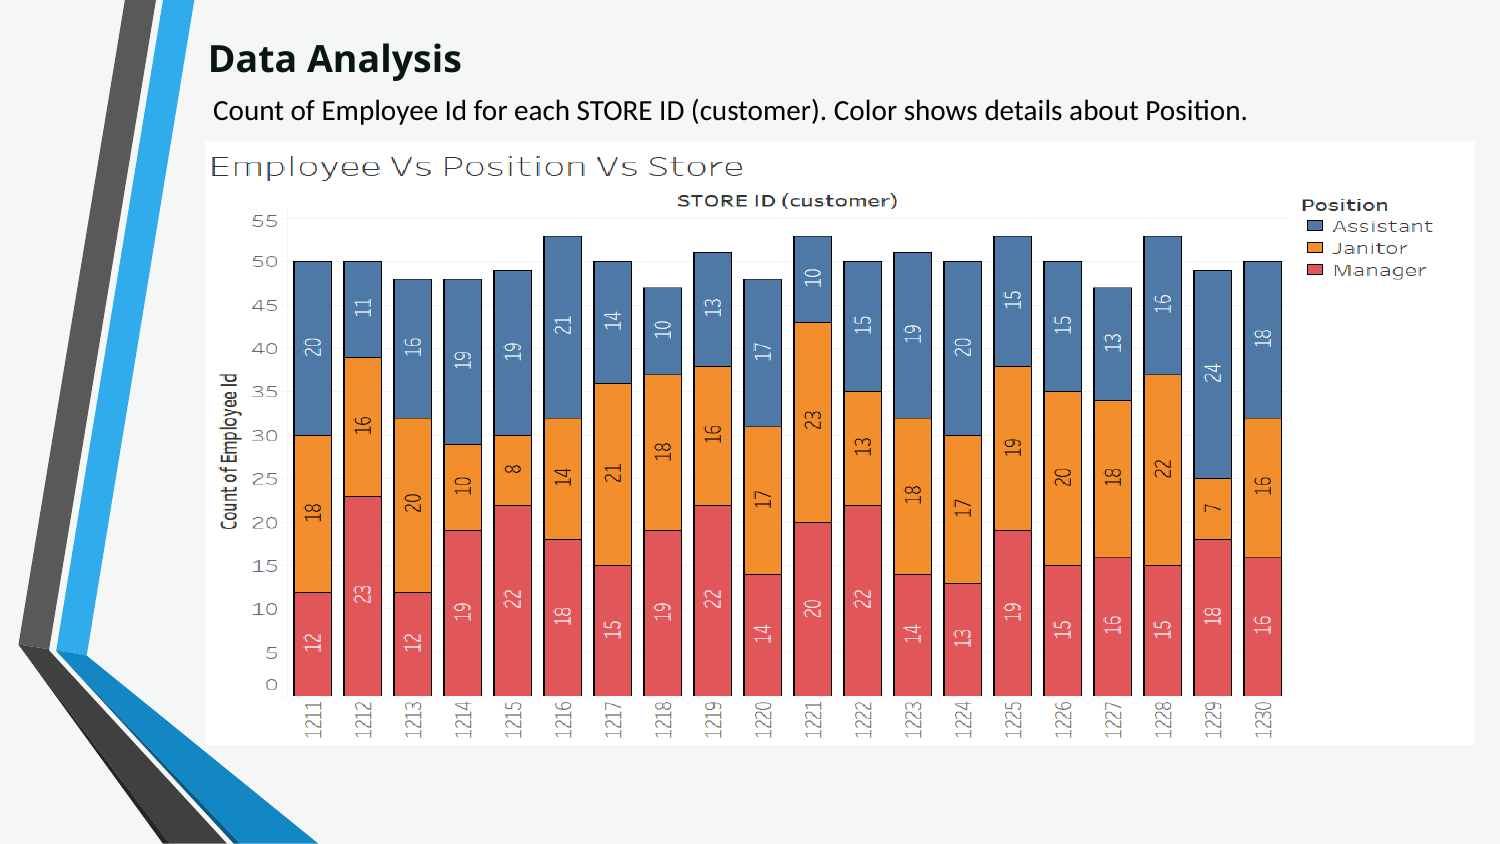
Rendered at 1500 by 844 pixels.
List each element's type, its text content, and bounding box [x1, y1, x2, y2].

picture [204, 141, 1475, 745]
subtitle Count of Employee Id for each STORE ID (customer). Color shows details about Position. [174, 72, 1475, 216]
title Data Analysis [192, 11, 584, 105]
